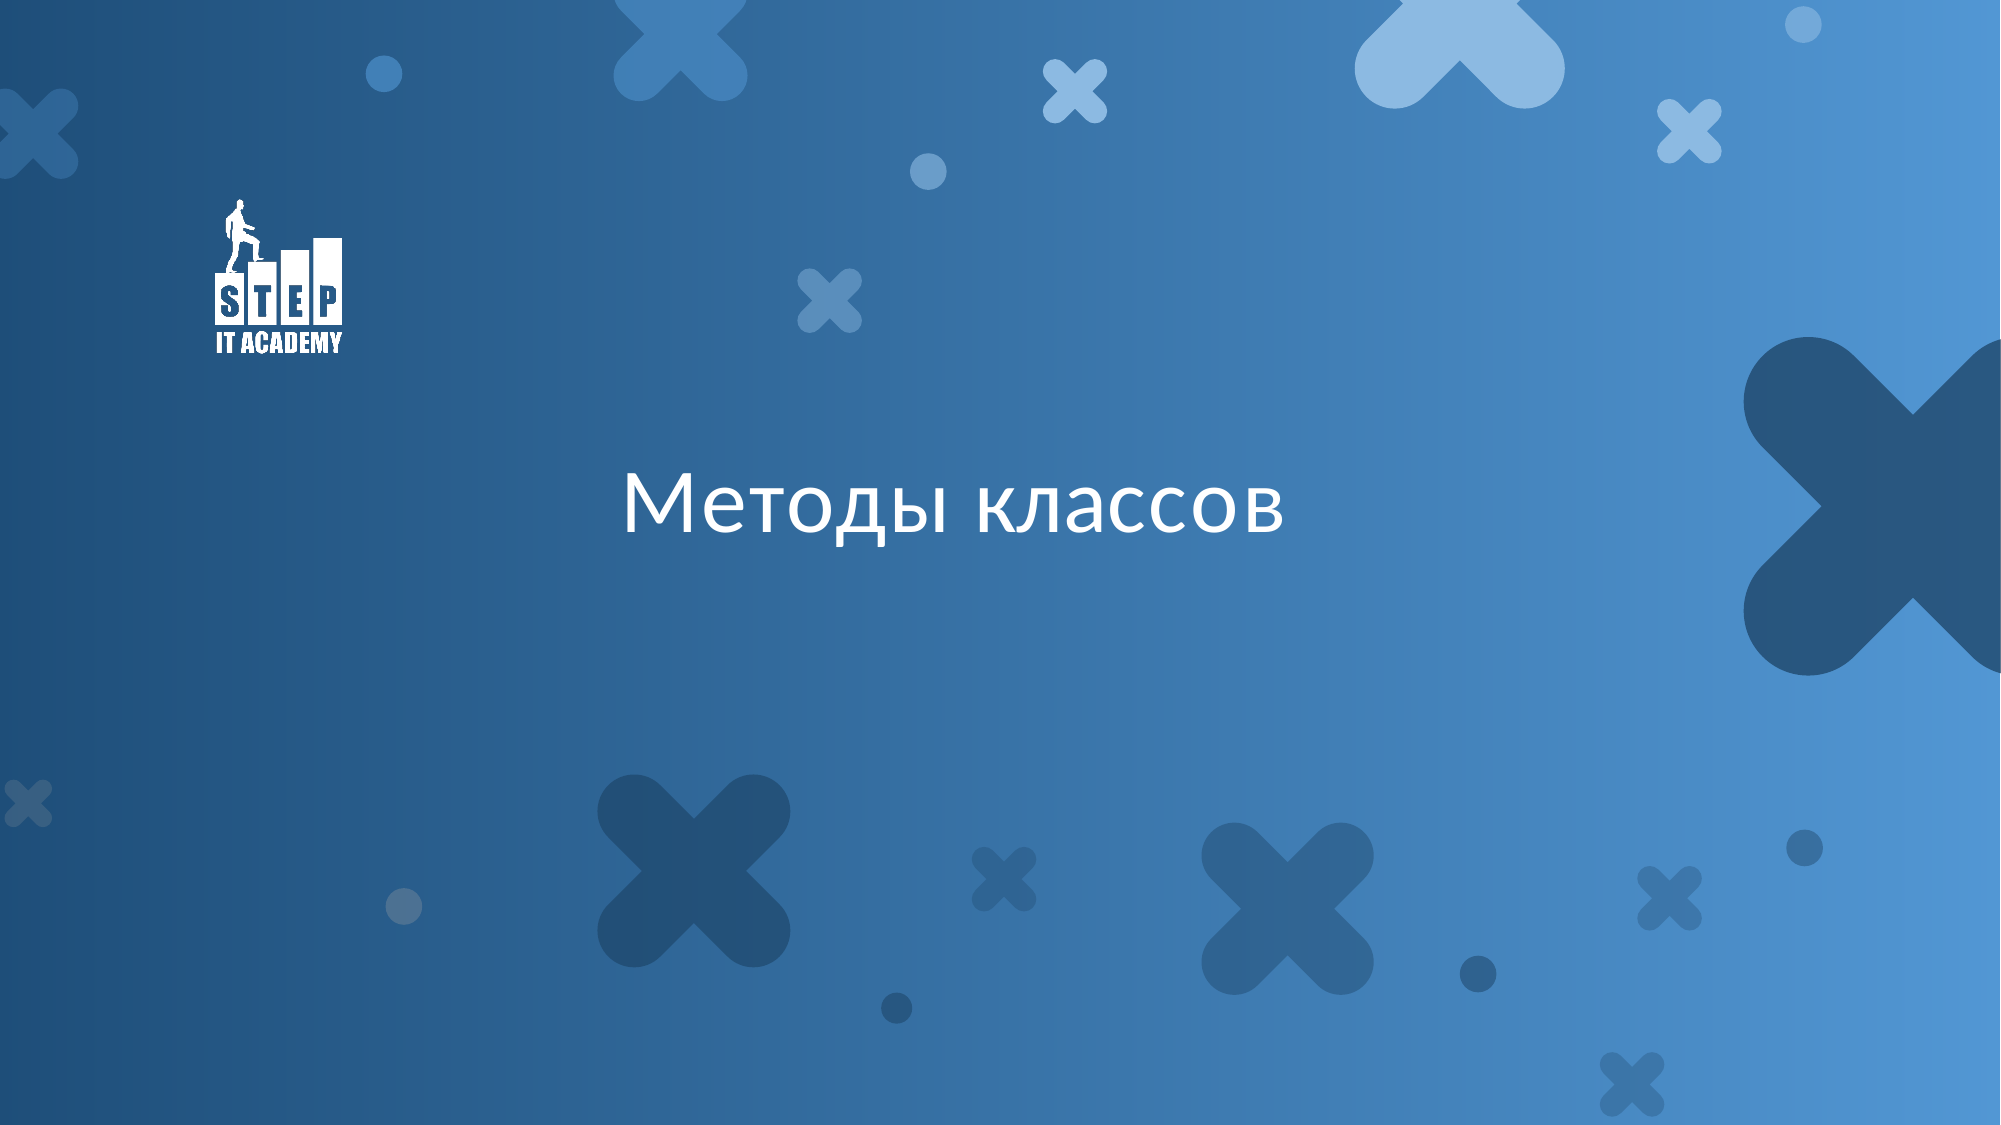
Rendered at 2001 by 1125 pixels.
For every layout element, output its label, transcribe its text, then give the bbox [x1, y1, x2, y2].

text_box Методы классов [102, 440, 1804, 552]
picture [208, 189, 349, 363]
